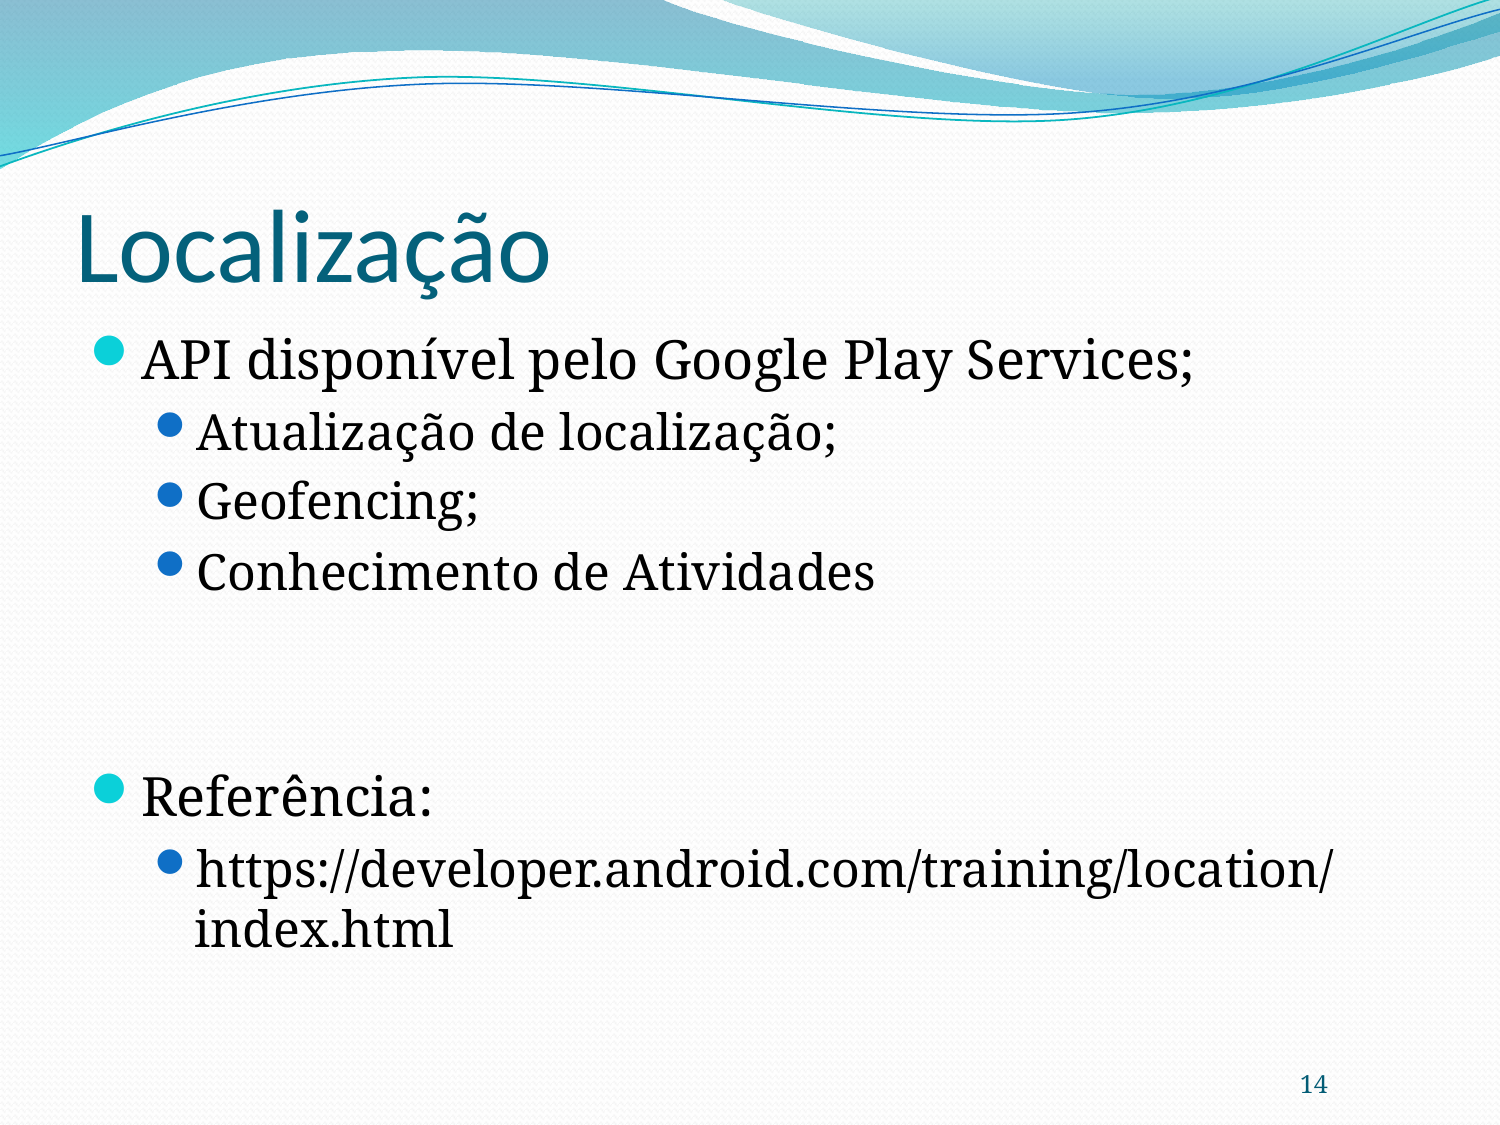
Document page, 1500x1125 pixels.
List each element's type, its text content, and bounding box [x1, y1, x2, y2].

slide_number 14 [1299, 1042, 1425, 1103]
list API disponível pelo Google Play Services; Atualização de localização; Geofencing; Conhecimento de Atividades Referência: https://developer.android.com/training/location/index.html [75, 317, 1425, 1038]
title Localização [75, 115, 1425, 303]
